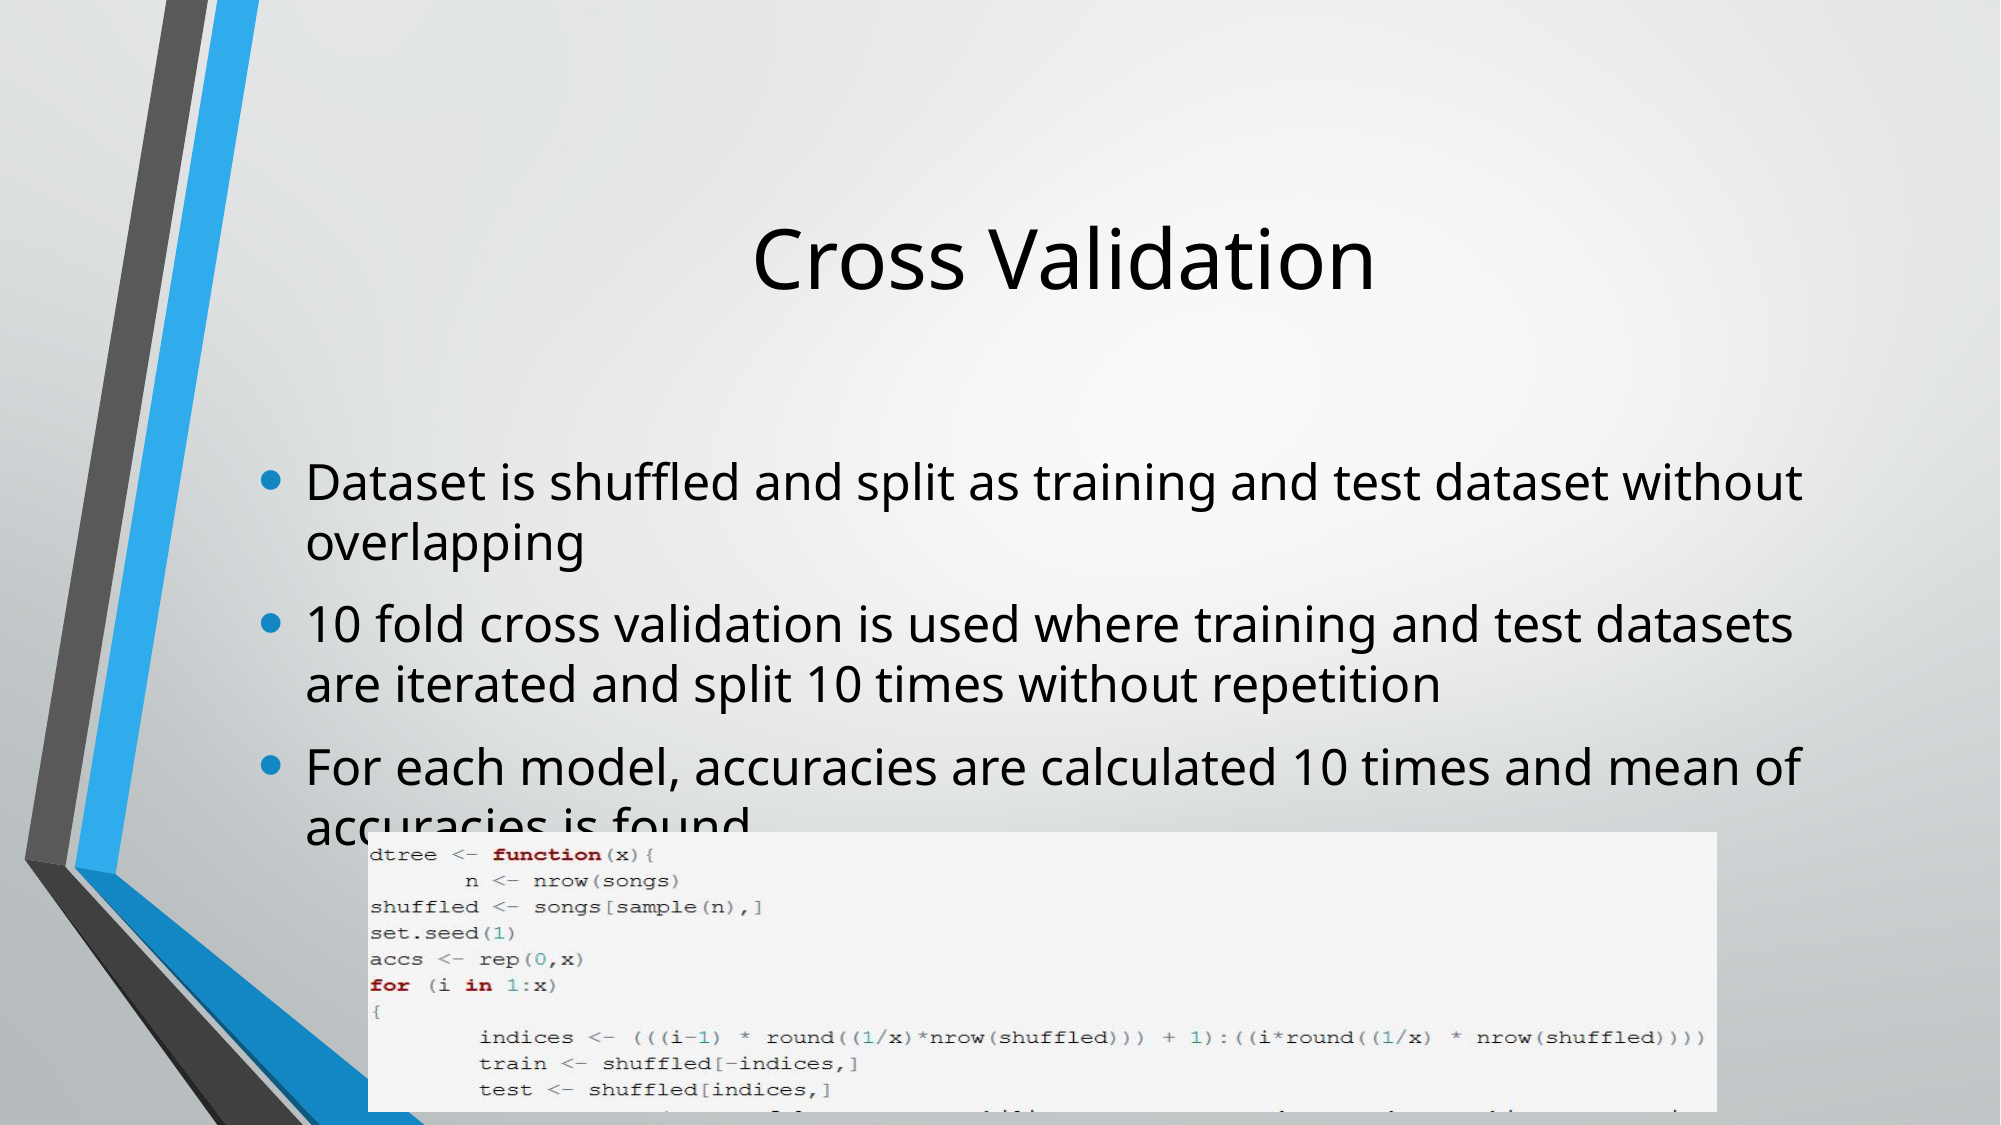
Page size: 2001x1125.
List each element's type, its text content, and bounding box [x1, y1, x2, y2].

title Cross Validation [243, 112, 1887, 400]
list Dataset is shuffled and split as training and test dataset without overlapping 10 fold cross validation is used where training and test datasets are iterated and split 10 times without repetition For each model, accuracies are calculated 10 times and mean of accuracies is found [243, 437, 1887, 950]
picture [368, 832, 1717, 1113]
